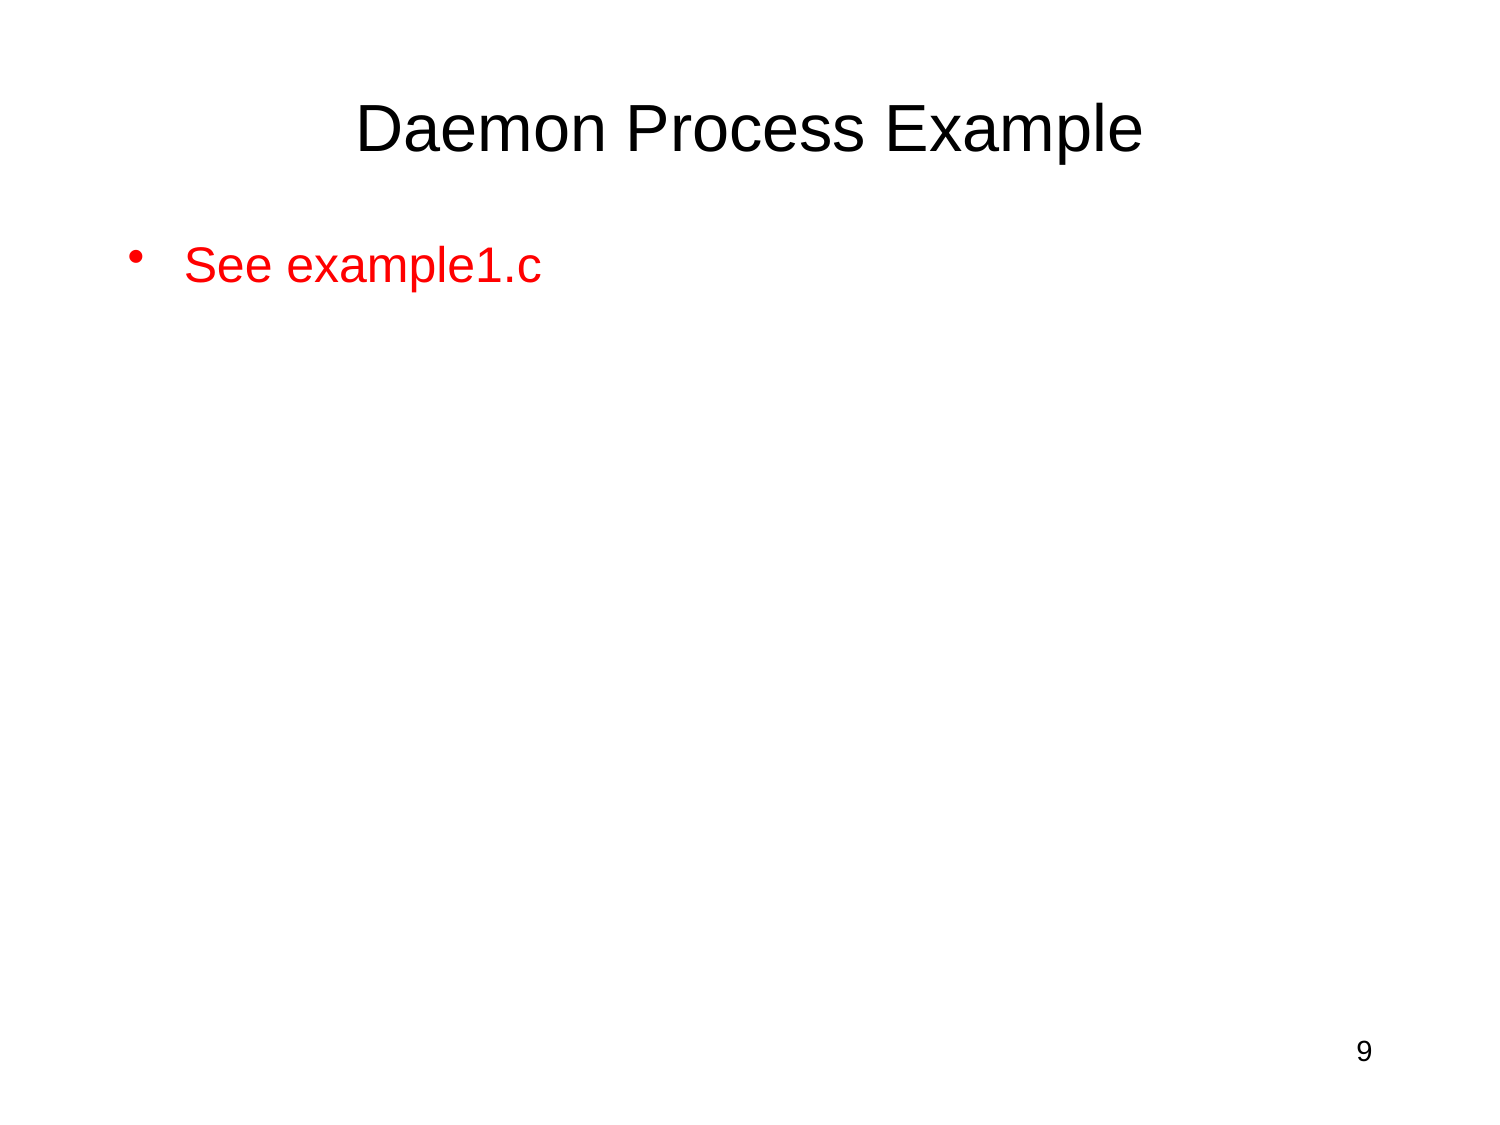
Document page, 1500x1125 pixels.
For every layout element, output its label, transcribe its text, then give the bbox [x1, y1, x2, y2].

slide_number 9 [1074, 1024, 1388, 1101]
title Daemon Process Example [112, 62, 1388, 188]
list See example1.c [112, 224, 1388, 1001]
